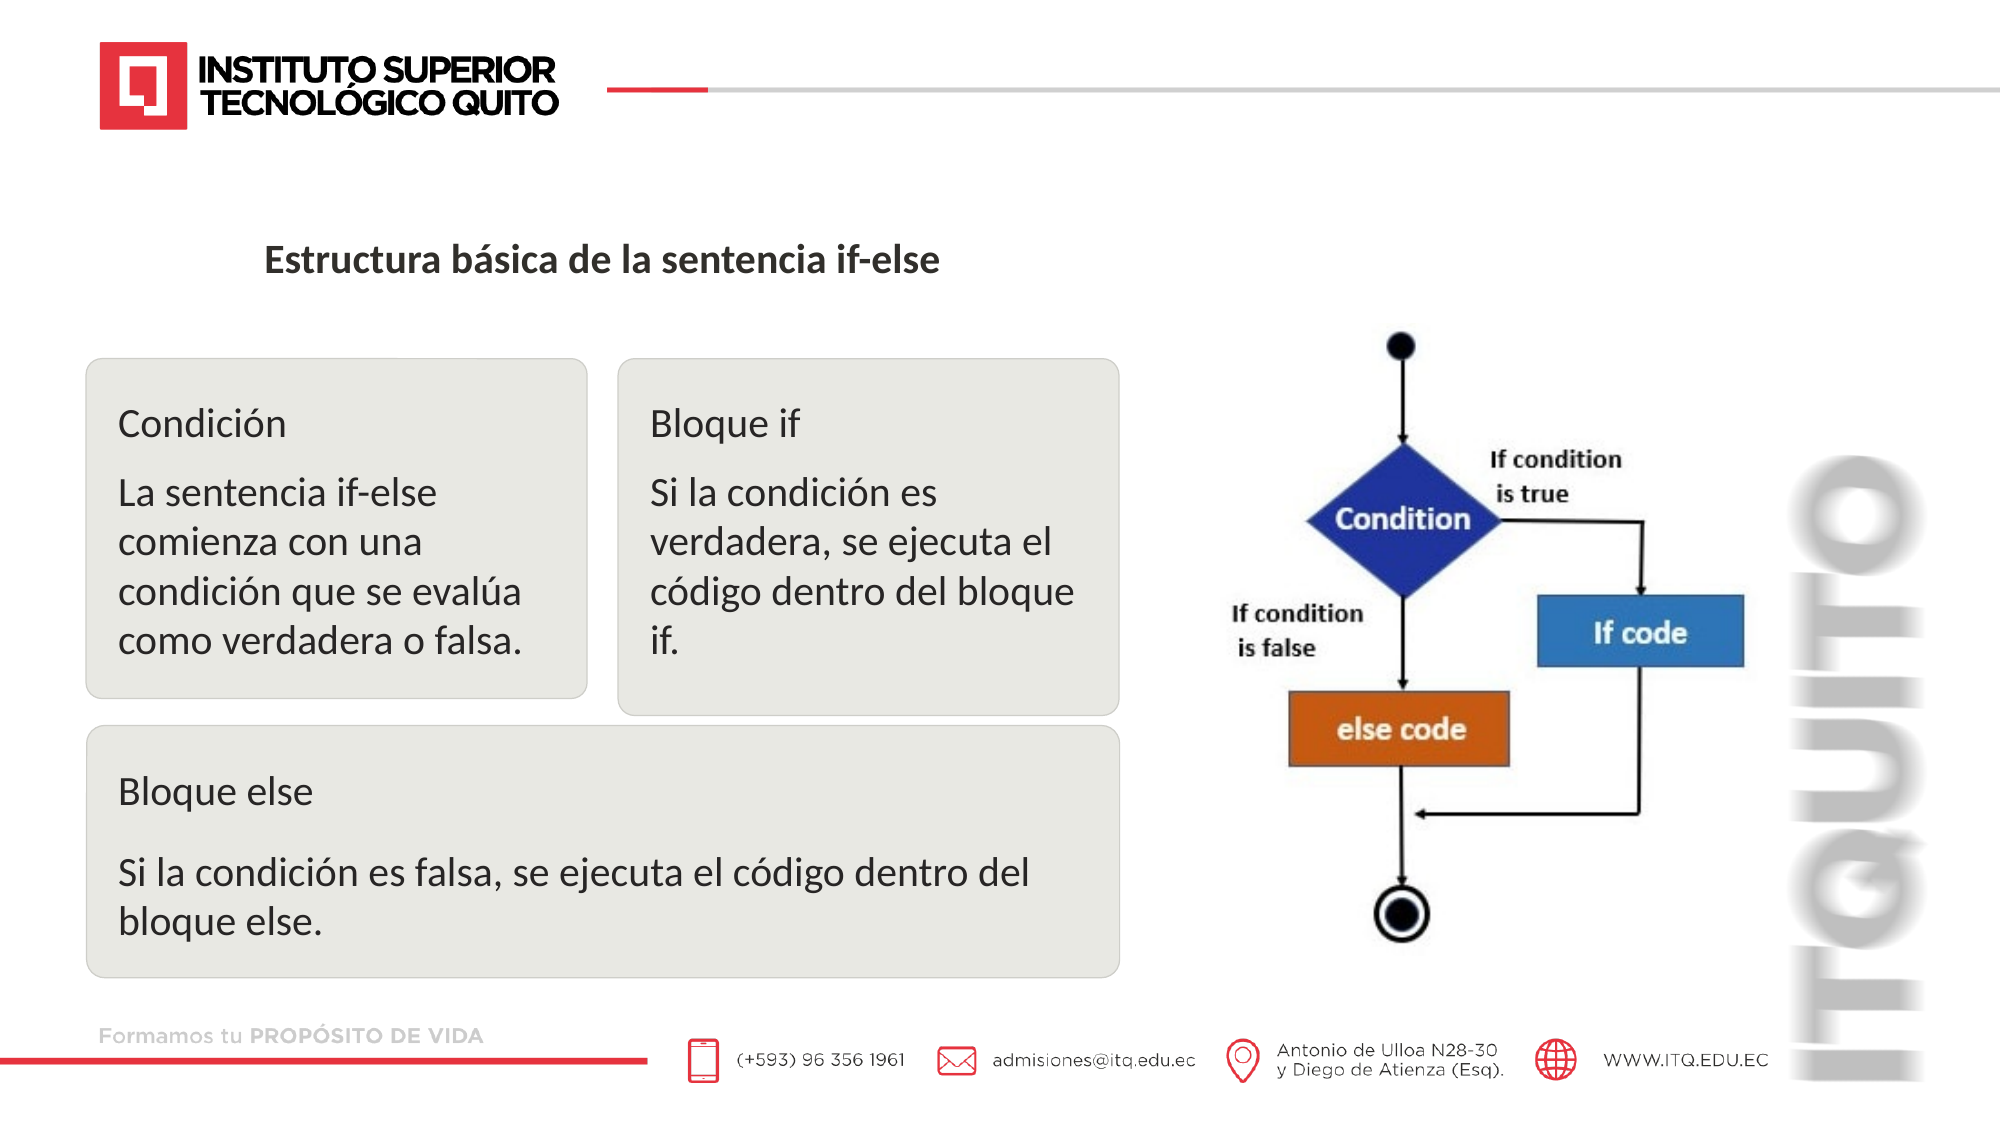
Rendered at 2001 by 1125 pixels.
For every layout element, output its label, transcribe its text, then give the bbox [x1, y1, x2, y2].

text_box Condición [118, 398, 506, 447]
text_box Si la condición es falsa, se ejecuta el código dentro del bloque else. [118, 845, 1087, 895]
text_box Si la condición es verdadera, se ejecuta el código dentro del bloque if. [650, 465, 1087, 614]
picture [0, 42, 2000, 1083]
text_box Estructura básica de la sentencia if-else [86, 185, 1119, 380]
text_box [618, 358, 1120, 716]
text_box Bloque else [118, 765, 506, 815]
text_box Bloque if [650, 398, 1038, 447]
text_box La sentencia if-else comienza con una condición que se evalúa como verdadera o falsa. [118, 465, 555, 614]
text_box [86, 358, 588, 699]
text_box [86, 725, 1120, 978]
